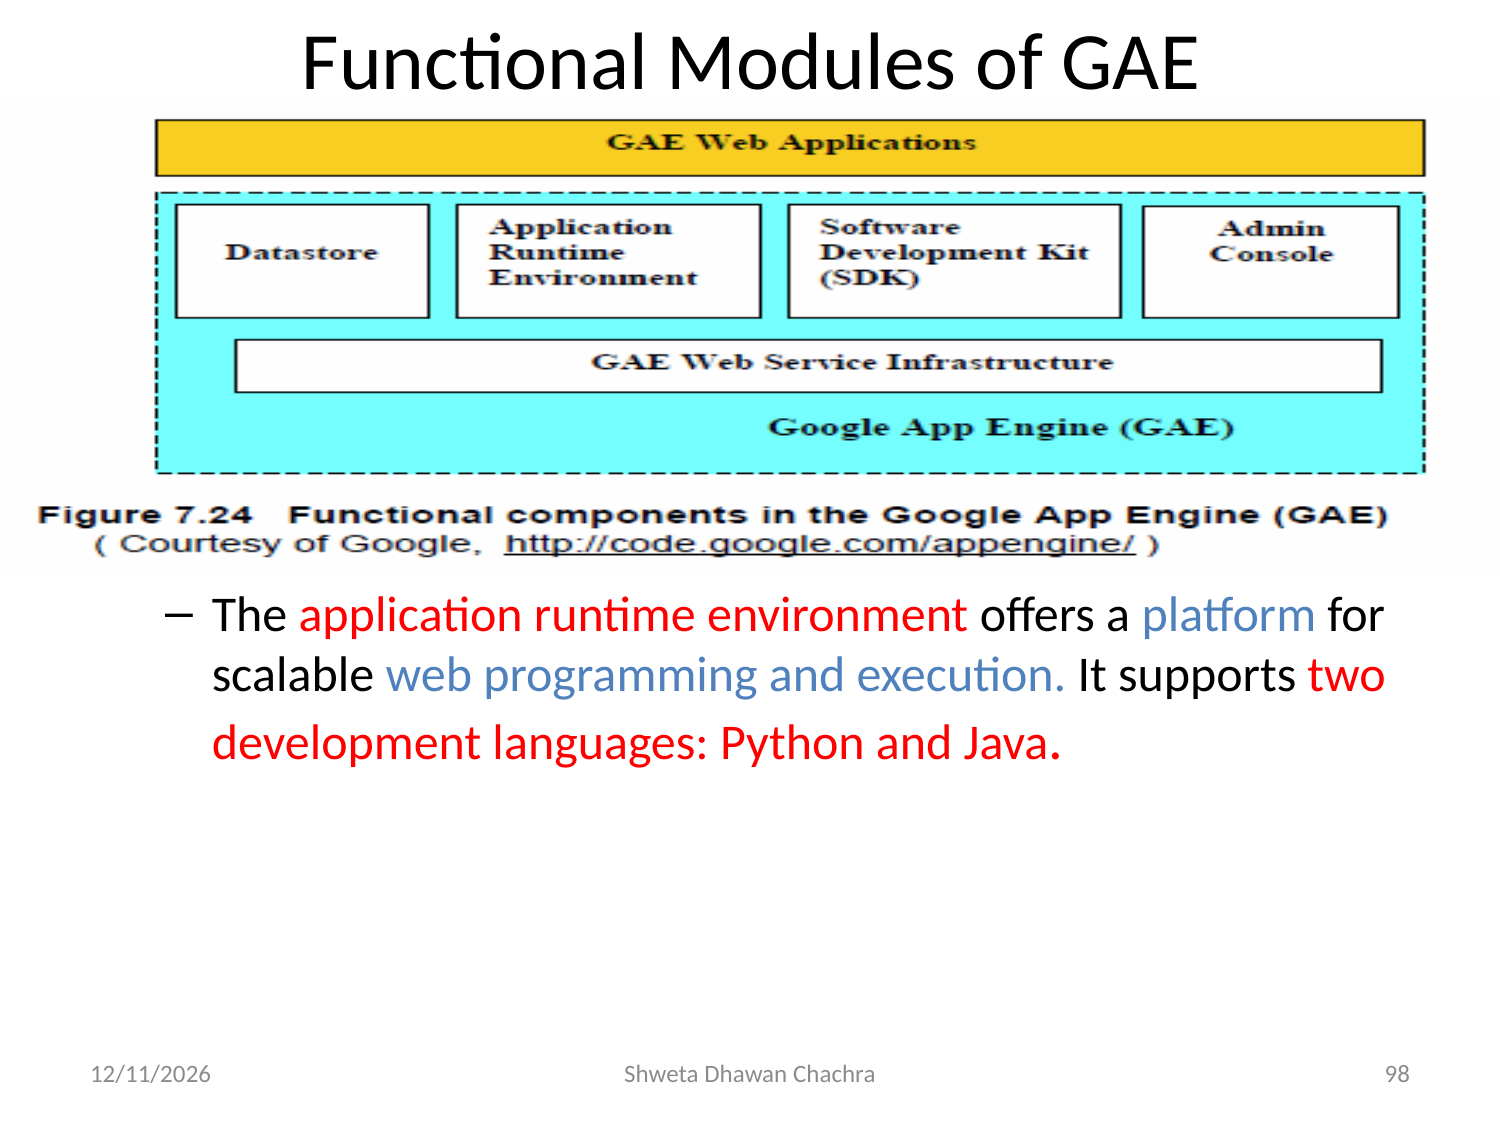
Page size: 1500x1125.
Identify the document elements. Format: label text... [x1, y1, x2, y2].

footer Shweta Dhawan Chachra [512, 1042, 988, 1103]
slide_number 98 [1074, 1042, 1425, 1103]
list The application runtime environment offers a platform for scalable web programming and execution. It supports two development languages: Python and Java. [75, 583, 1425, 1005]
picture [0, 101, 1500, 575]
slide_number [75, 1042, 425, 1103]
title Functional Modules of GAE [76, 0, 1427, 100]
